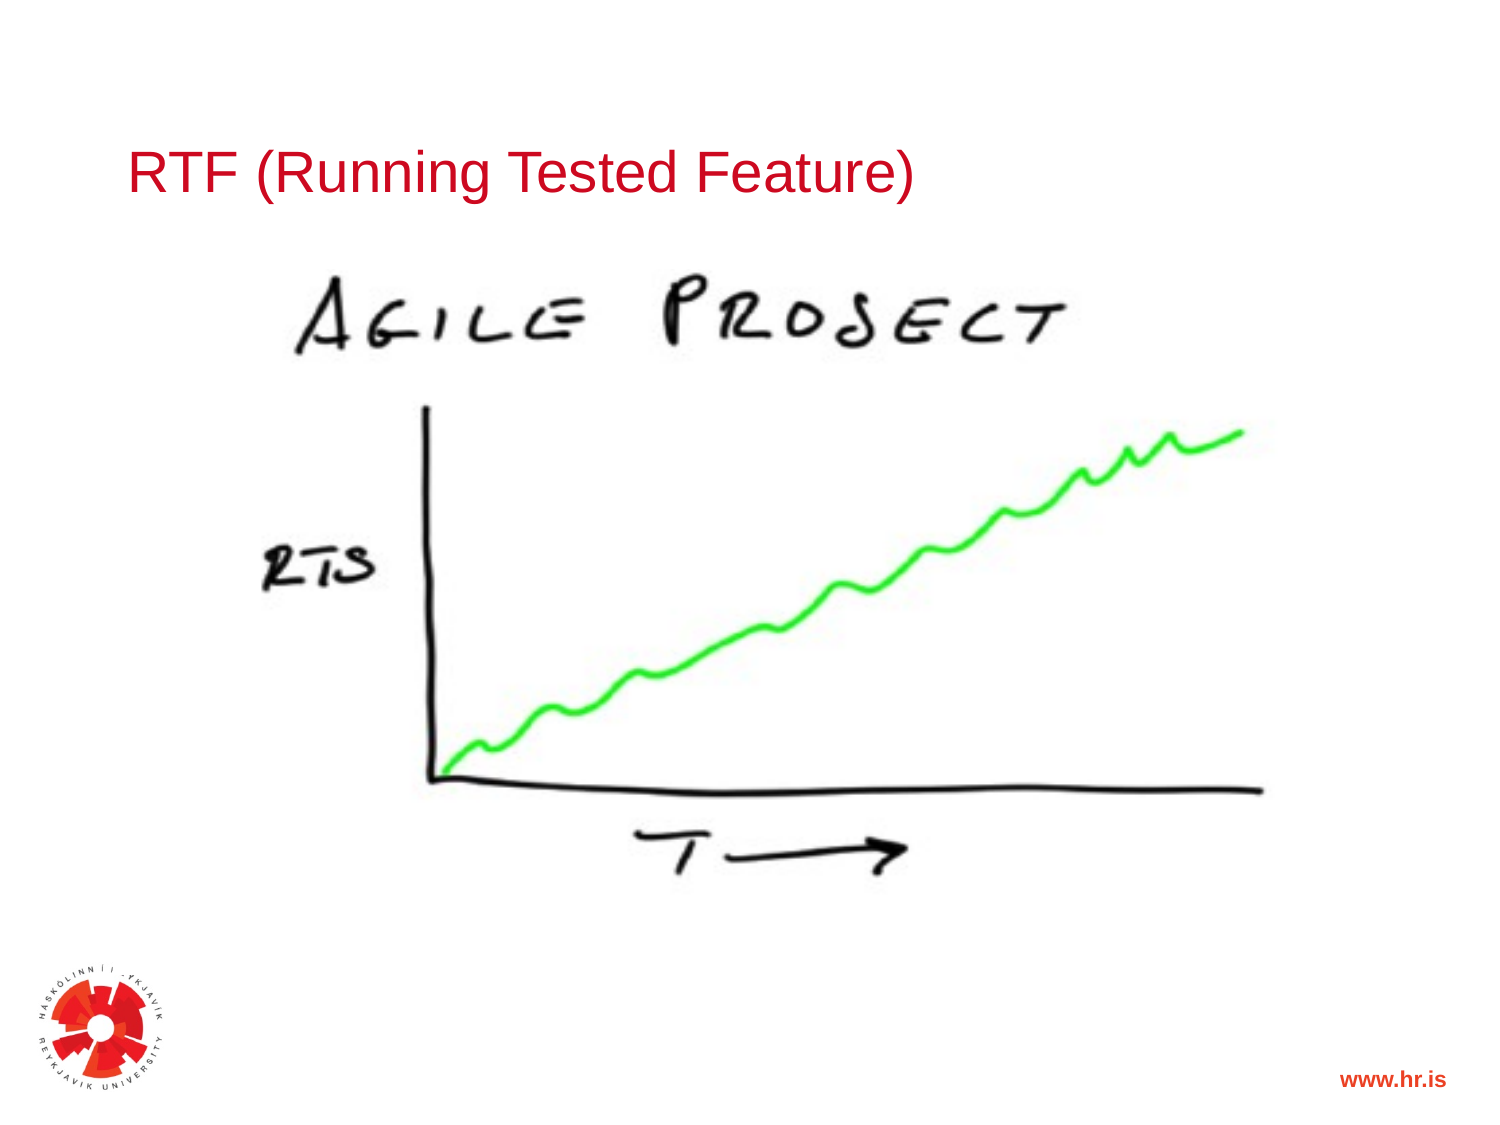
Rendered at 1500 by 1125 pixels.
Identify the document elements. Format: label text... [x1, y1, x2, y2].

picture [37, 962, 164, 1092]
title RTF (Running Tested Feature) [112, 105, 1392, 232]
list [112, 269, 1388, 975]
